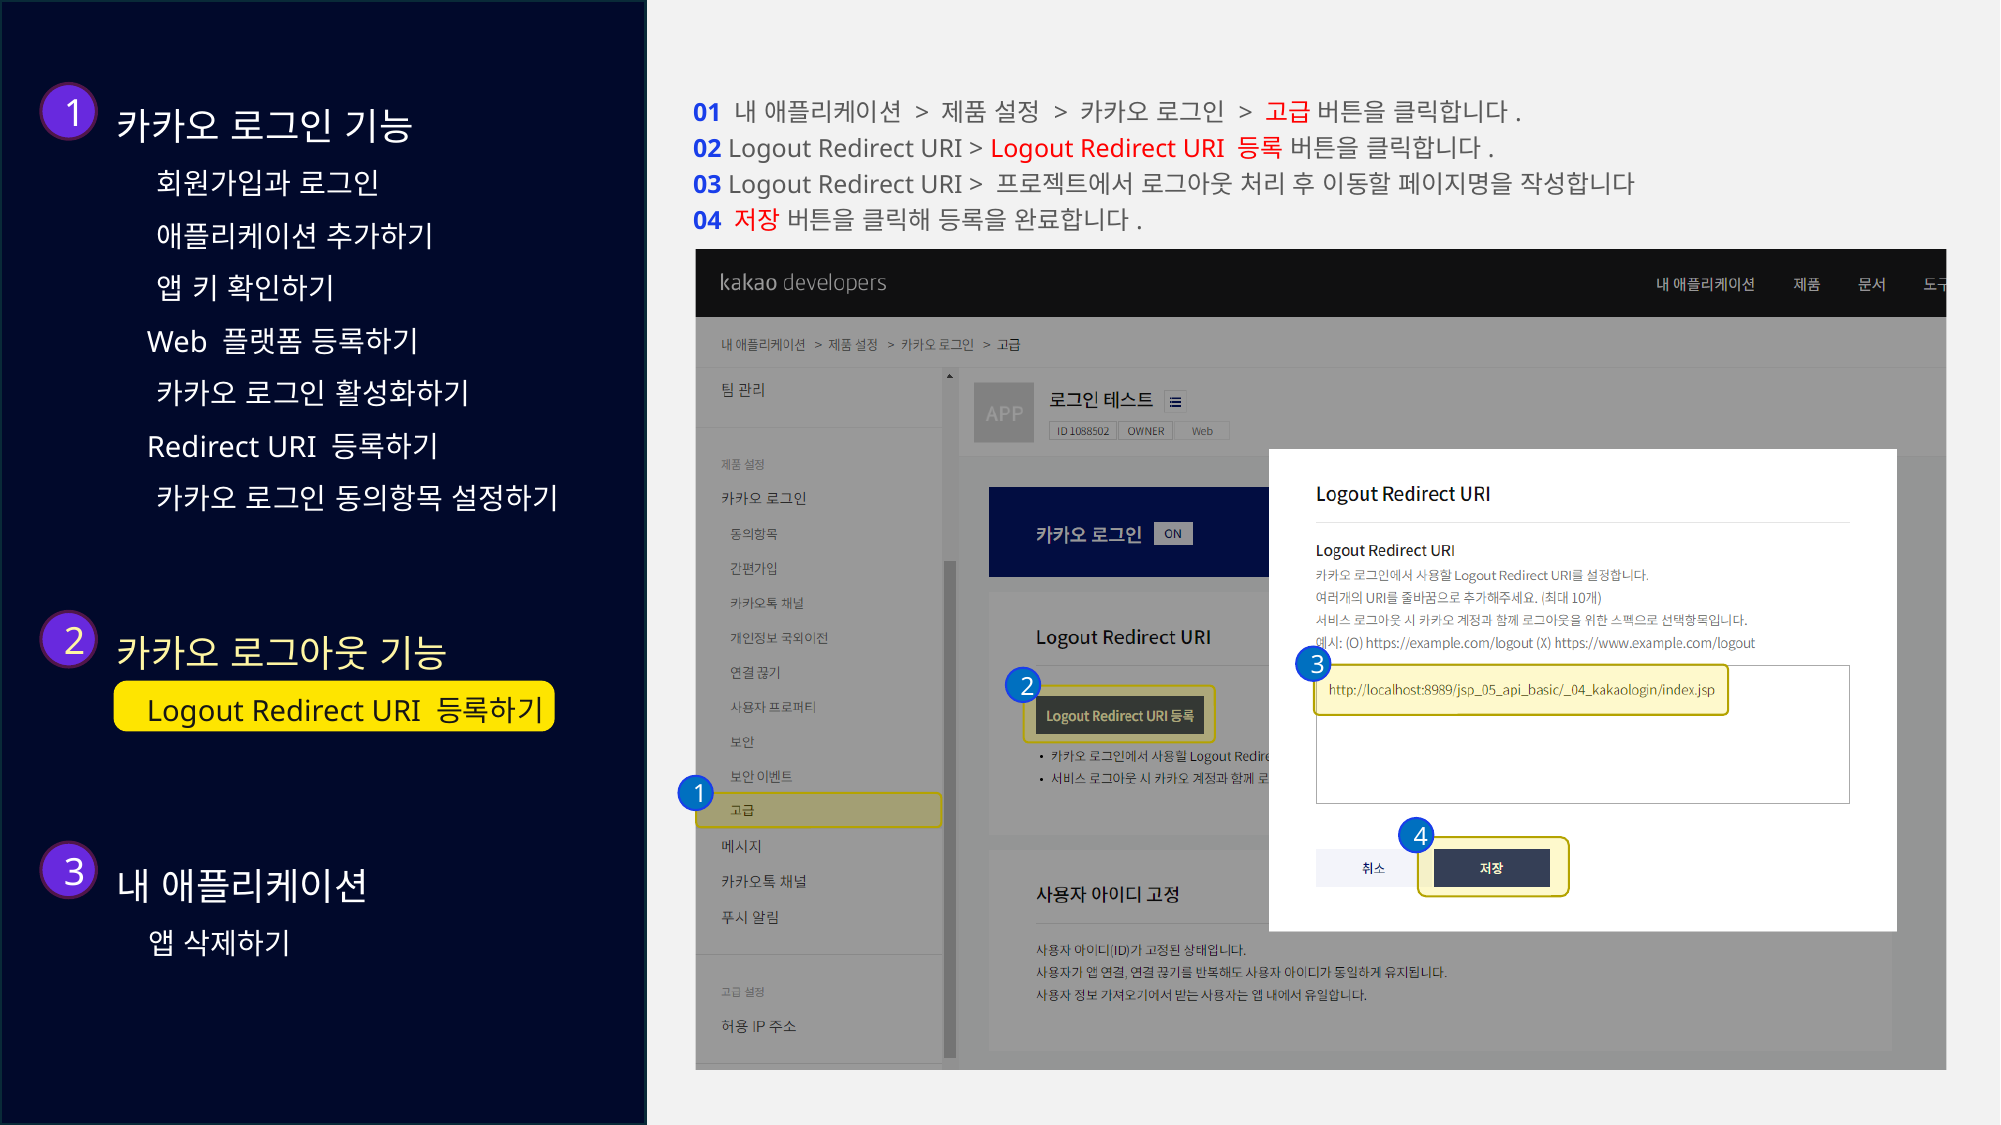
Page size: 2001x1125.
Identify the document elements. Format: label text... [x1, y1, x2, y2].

text_box [0, 0, 647, 1125]
text_box 01 내 애플리케이션 > 제품 설정 > 카카오 로그인 > 고급 버튼을 클릭합니다. 02 Logout Redirect URI > Logout Redirect URI 등록 버튼을 클릭합니다. 03 Logout Redirect URI > 프로젝트에서 로그아웃 처리 후 이동할 페이지명을 작성합니다 04 저장 버튼을 클릭해 등록을 완료합니다. [678, 83, 1931, 242]
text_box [40, 82, 97, 899]
text_box 1 [676, 774, 695, 812]
text_box 카카오 로그인 기능 회원가입과 로그인 애플리케이션 추가하기 앱 키 확인하기 Web 플랫폼 등록하기 카카오 로그인 활성화하기 Redirect URI 등록하기 카카오 로그인 동의항목 설정하기 카카오 로그아웃 기능 Logout Redirect URI 등록하기 내 애플리케이션 앱 삭제하기 [102, 50, 593, 968]
picture [695, 249, 1947, 1071]
